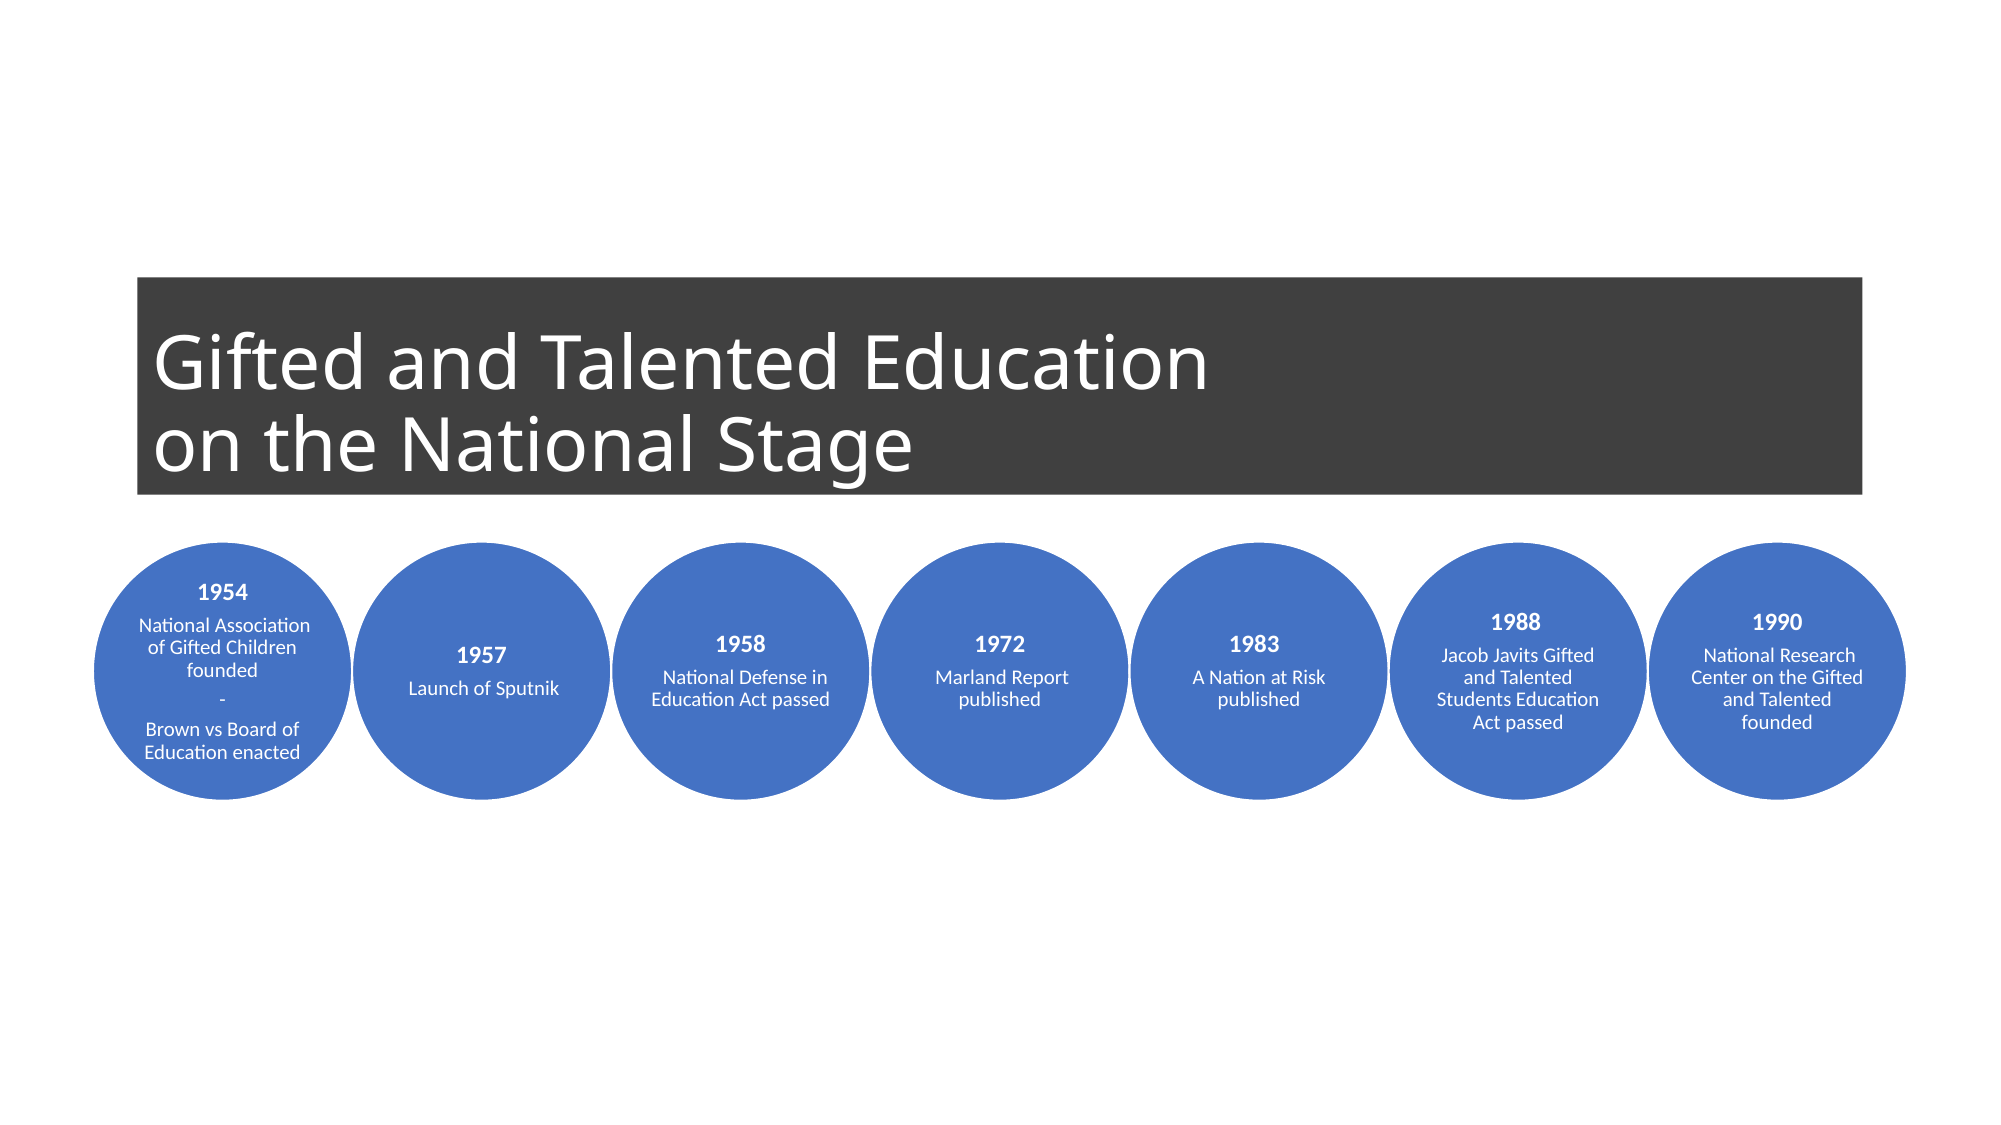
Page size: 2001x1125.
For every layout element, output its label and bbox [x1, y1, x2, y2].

list [92, 277, 1908, 1066]
